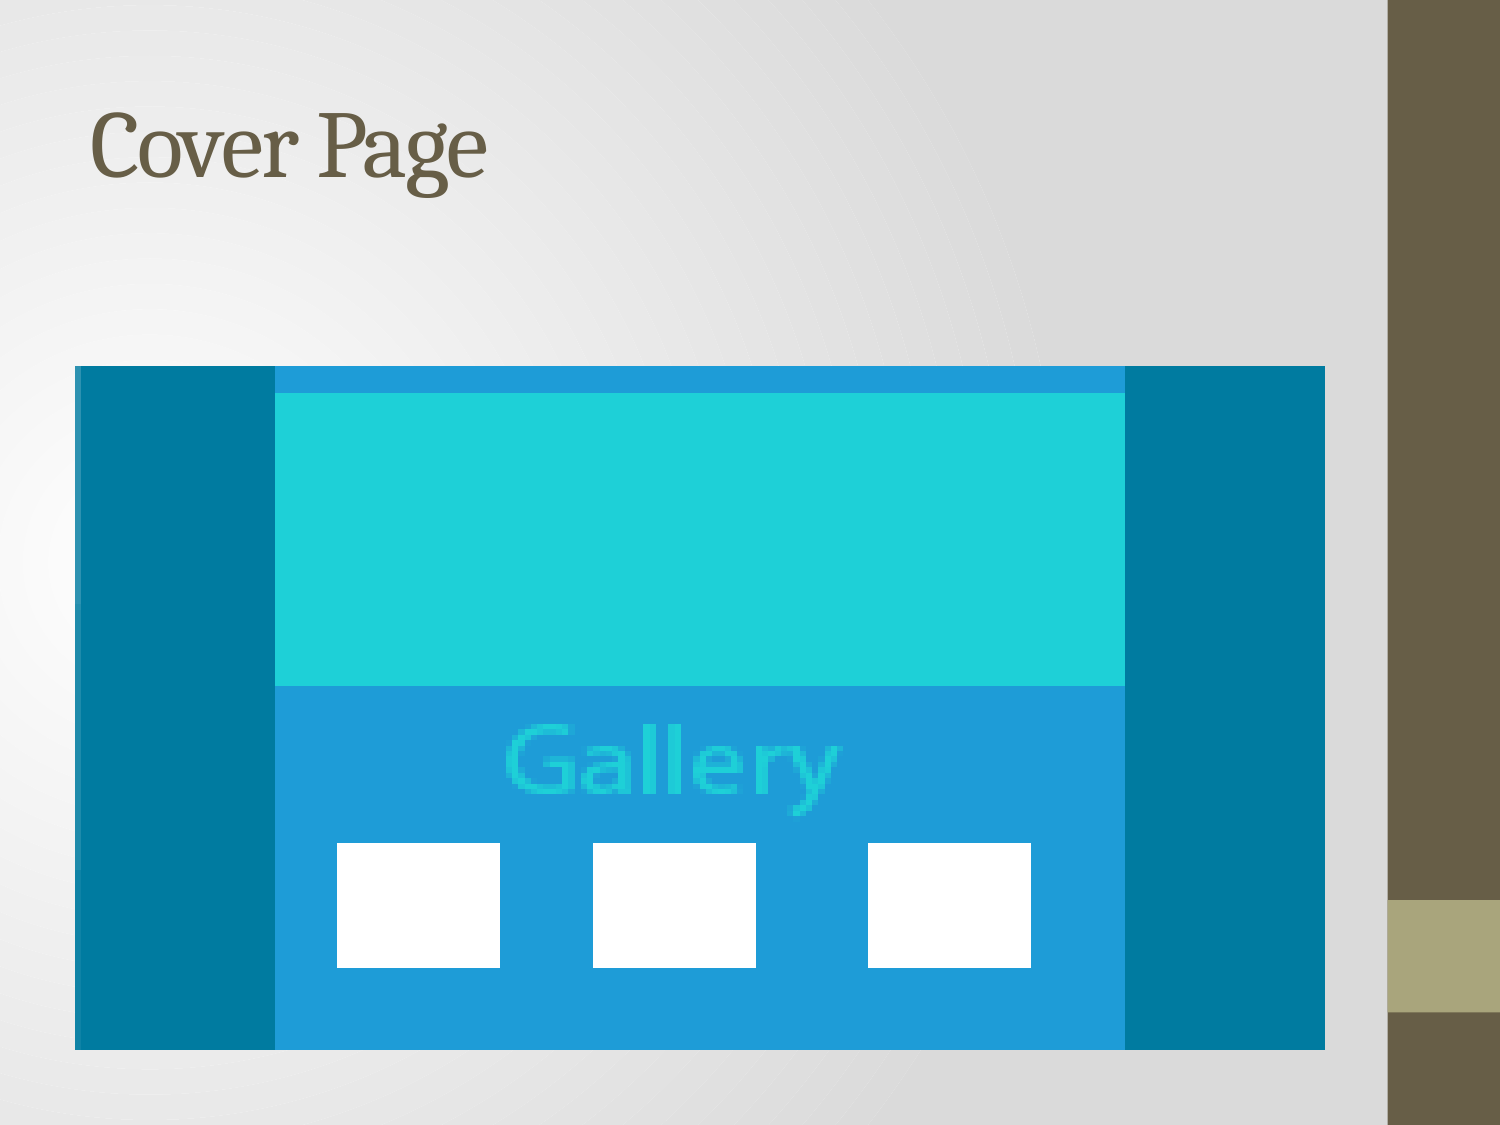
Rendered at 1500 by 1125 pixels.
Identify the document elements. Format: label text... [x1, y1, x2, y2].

title Cover Page [75, 45, 1325, 233]
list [74, 365, 1326, 1051]
